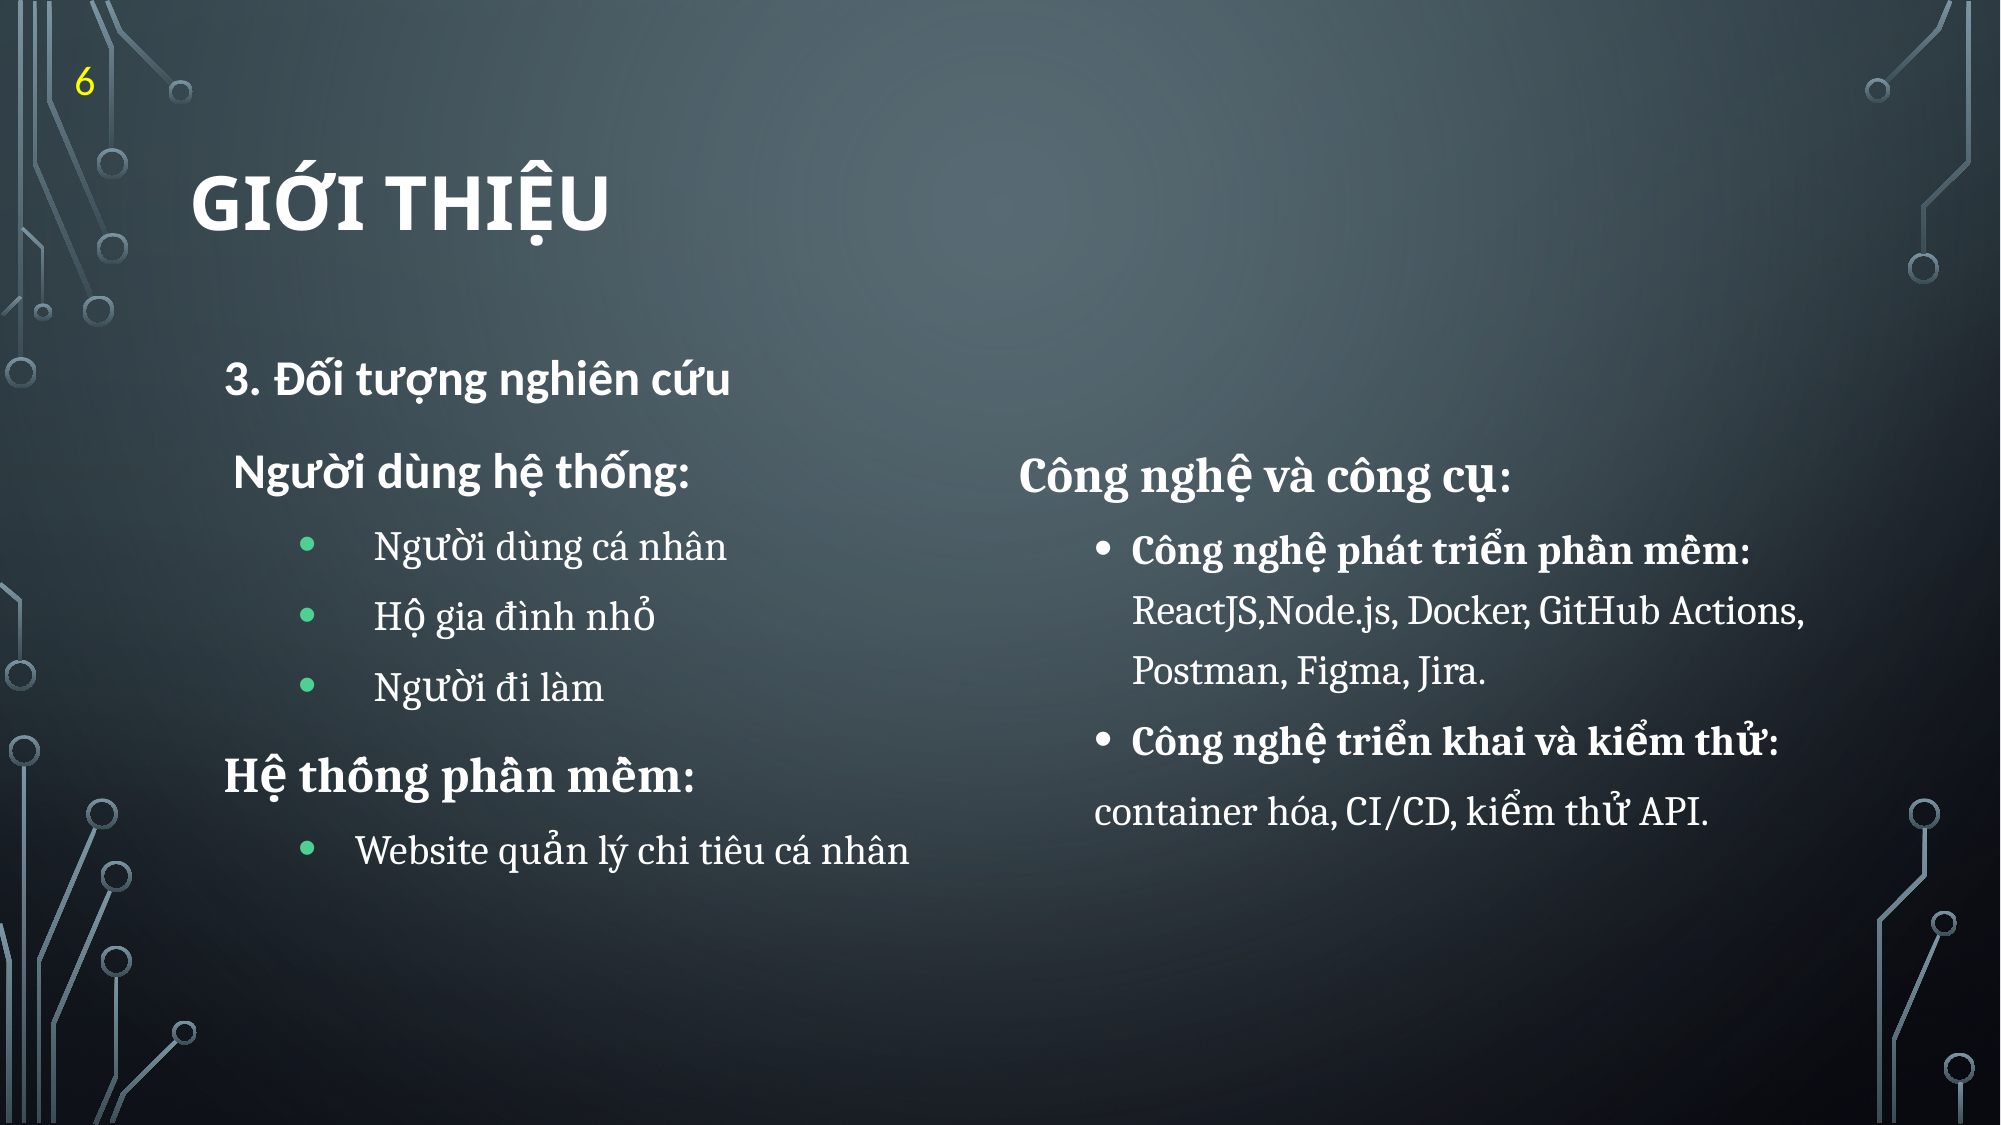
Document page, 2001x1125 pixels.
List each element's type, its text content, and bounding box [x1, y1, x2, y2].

list Công nghệ và công cụ: Công nghệ phát triển phần mềm: ReactJS,Node.js, Docker, GitHub Actions, Postman, Figma, Jira. Công nghệ triển khai và kiểm thử: container hóa, CI/CD, kiểm thử API. [1004, 423, 1953, 1004]
list 3. Đối tượng nghiên cứu Người dùng hệ thống: Người dùng cá nhân Hộ gia đình nhỏ Người đi làm Hệ thống phần mềm: Website quản lý chi tiêu cá nhân [161, 325, 962, 994]
slide_number 6 [0, 48, 111, 109]
text_box GIỚI THIỆU [174, 11, 1142, 255]
